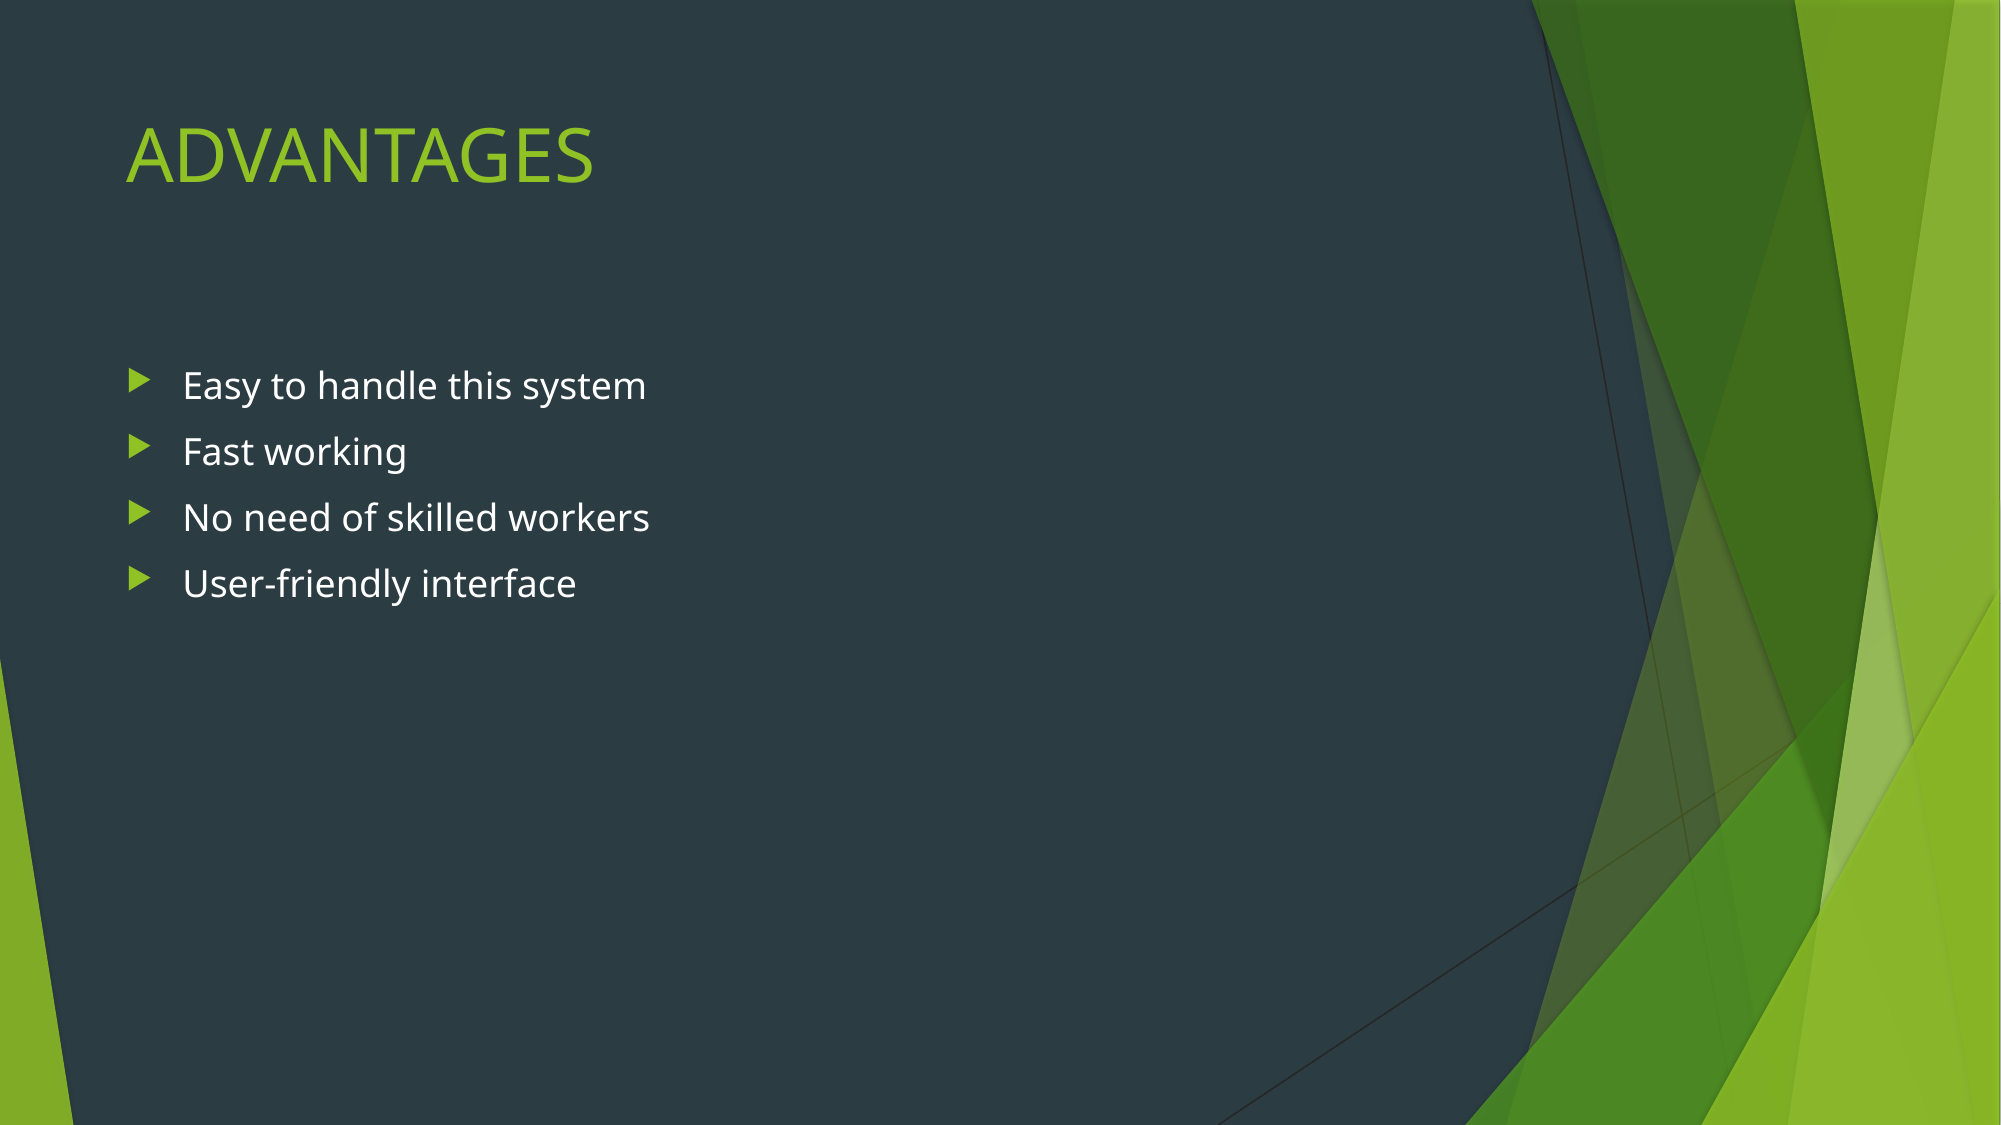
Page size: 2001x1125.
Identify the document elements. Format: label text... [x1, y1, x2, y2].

list Easy to handle this system Fast working No need of skilled workers User-friendly interface [111, 354, 1522, 992]
title ADVANTAGES [111, 99, 1522, 317]
